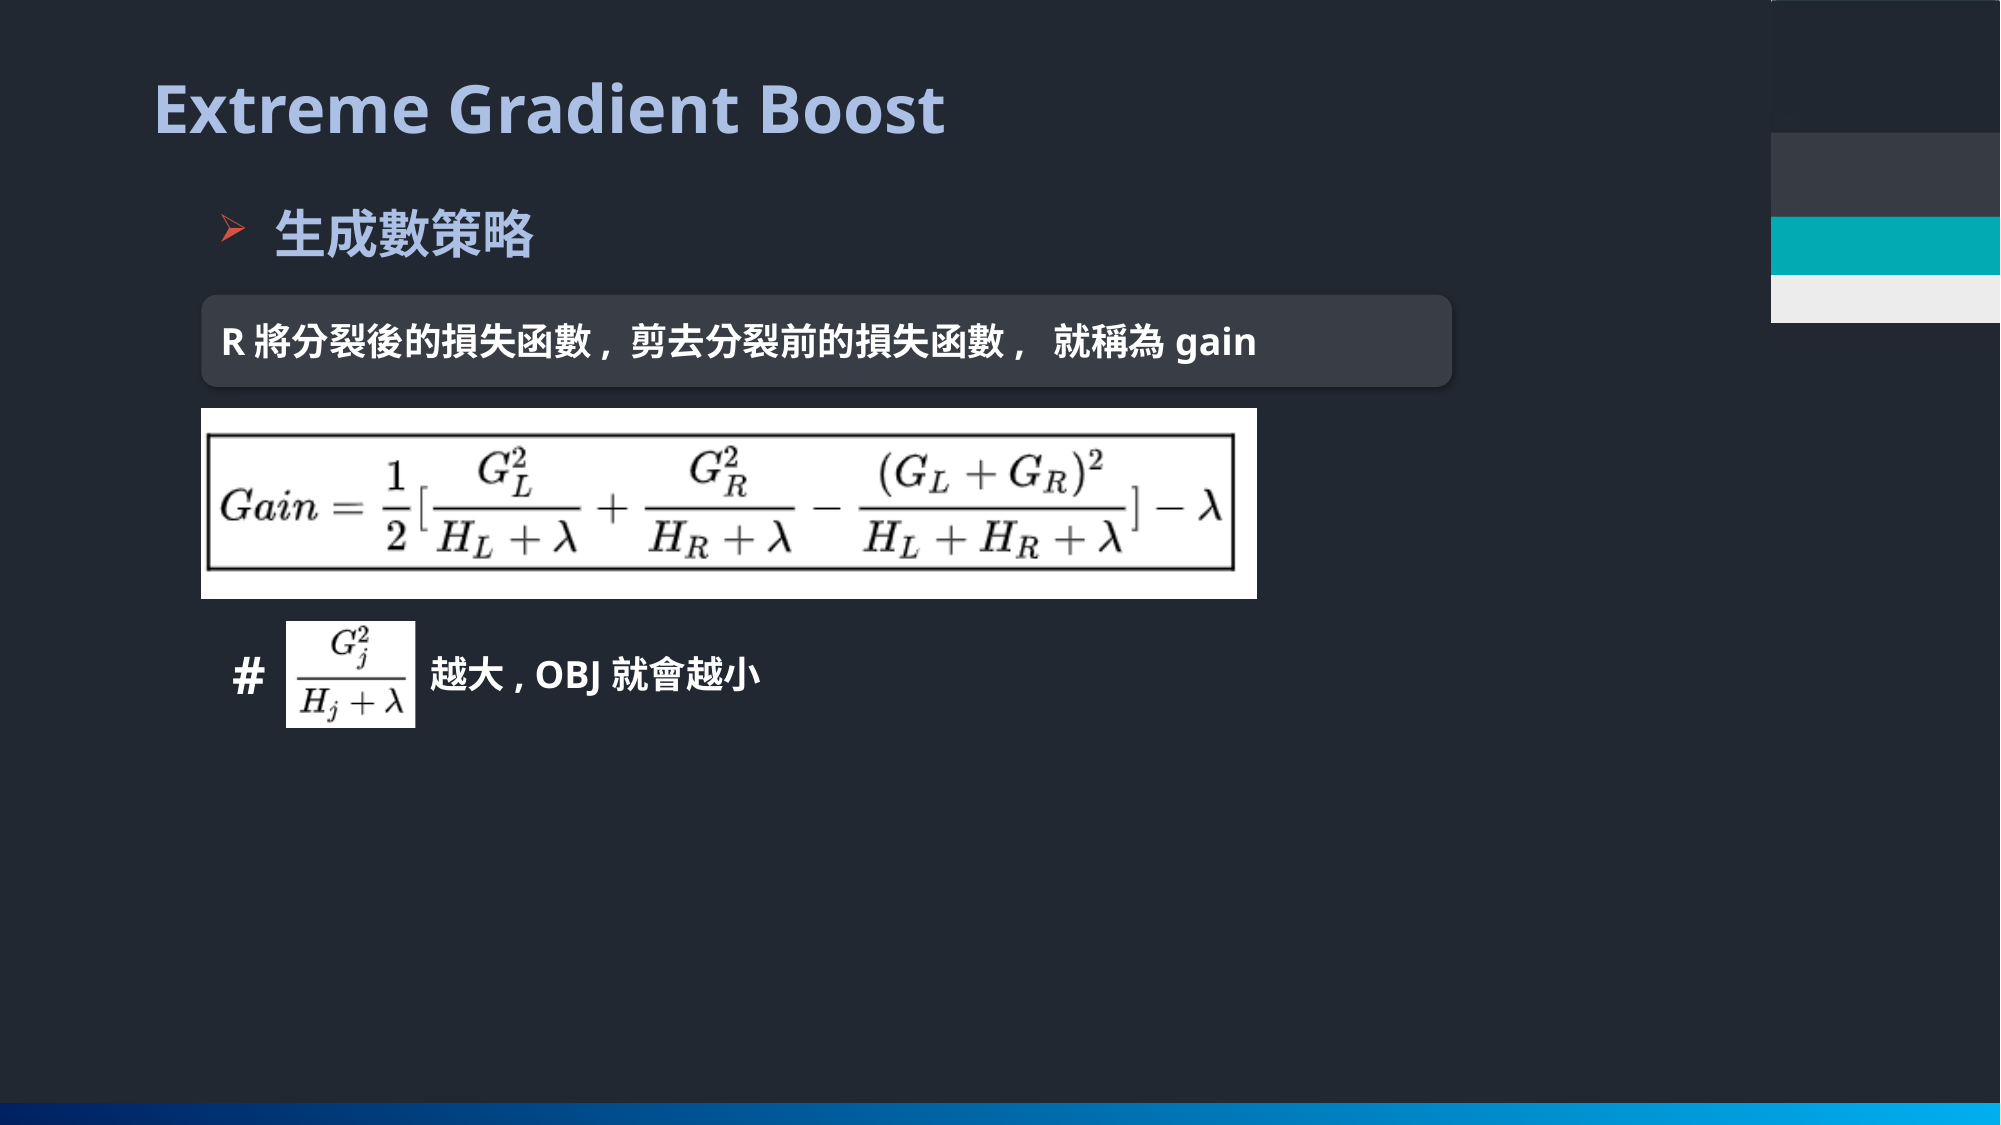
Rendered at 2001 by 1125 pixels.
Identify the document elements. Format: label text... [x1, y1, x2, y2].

picture [1770, 0, 2000, 323]
picture [286, 620, 416, 728]
text_box 越大, OBJ就會越小 [416, 643, 803, 704]
text_box 生成數策略 [203, 194, 550, 272]
text_box R將分裂後的損失函數, 剪去分裂前的損失函數, 就稱為gain [200, 293, 1454, 388]
text_box # [217, 635, 286, 713]
text_box Extreme Gradient Boost [137, 59, 963, 154]
picture [201, 408, 1257, 599]
